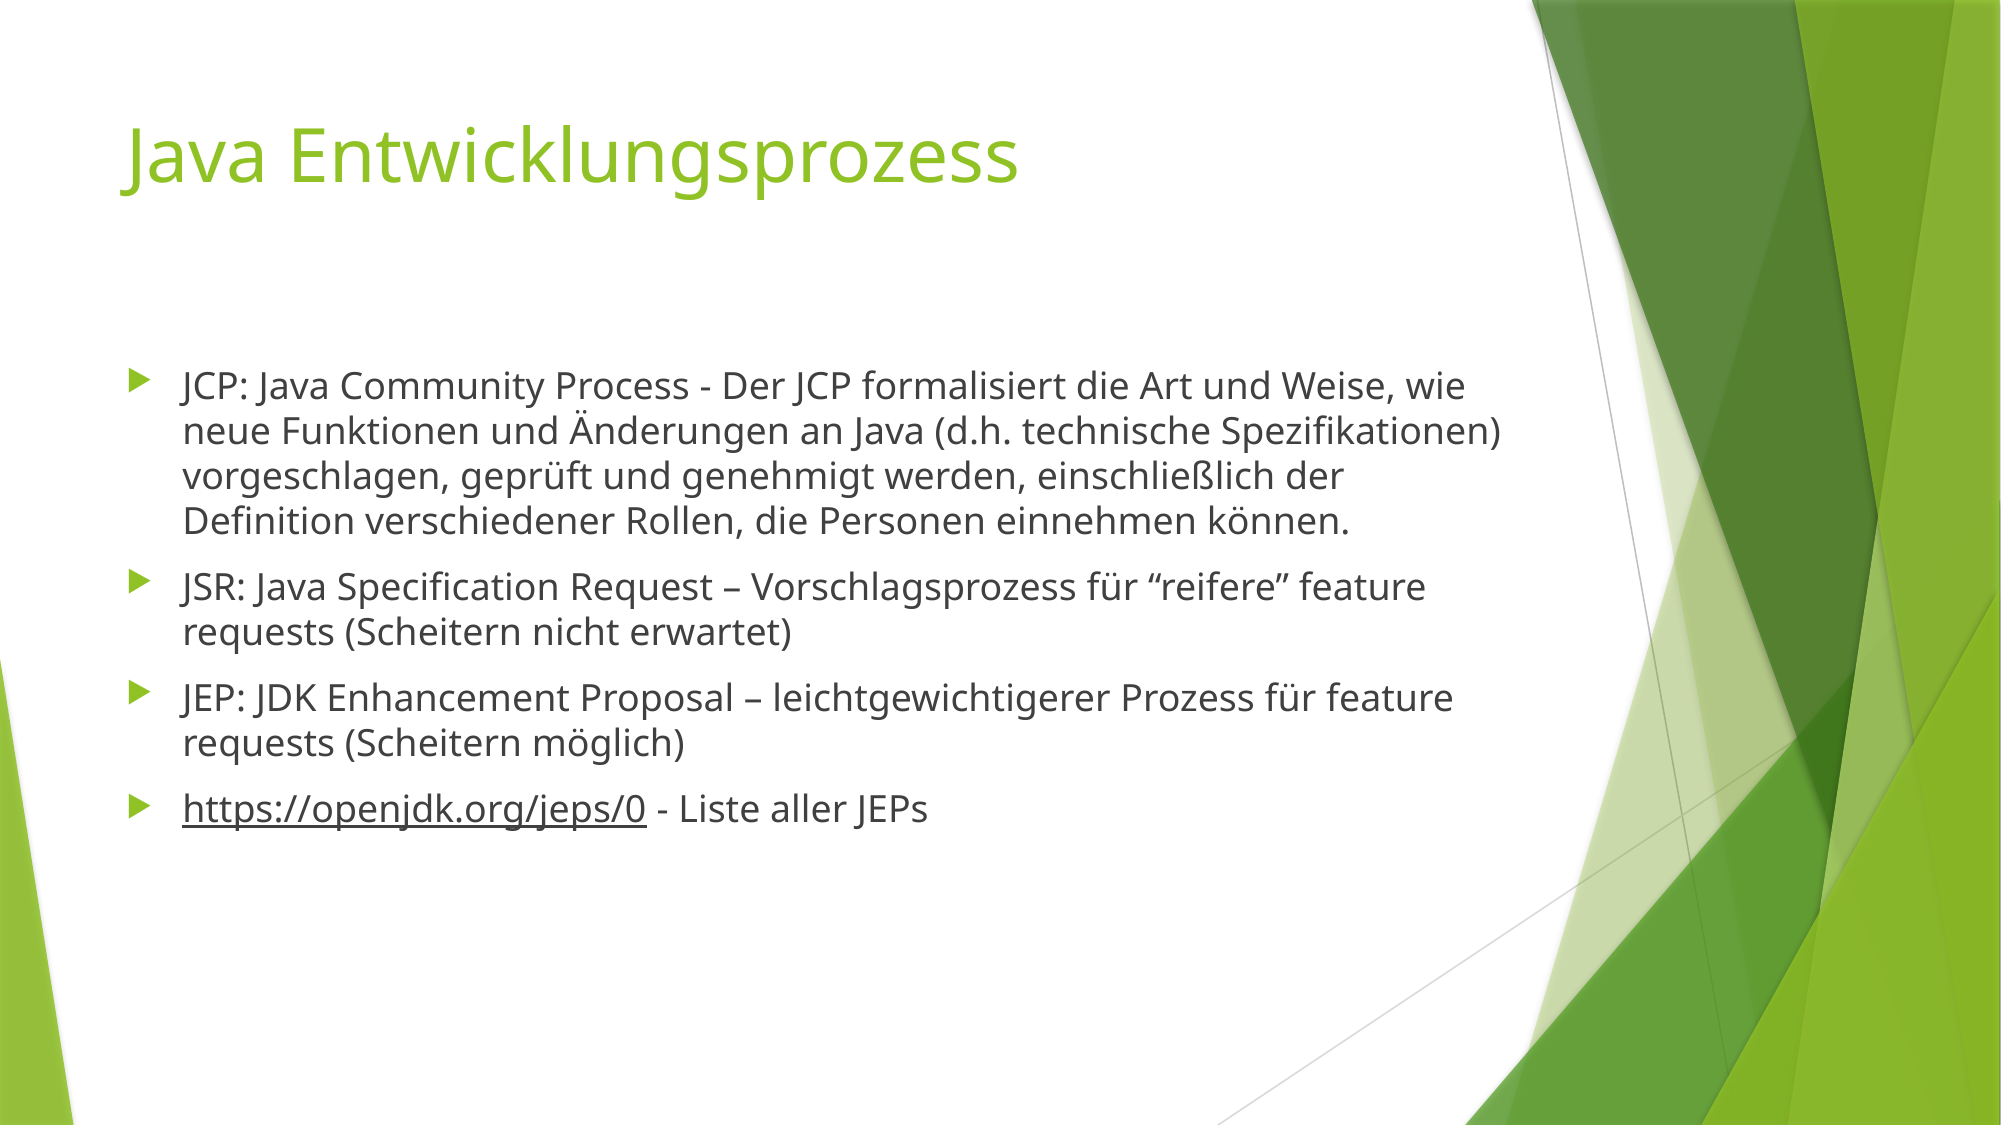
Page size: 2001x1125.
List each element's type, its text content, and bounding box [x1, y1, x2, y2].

title Java Entwicklungsprozess [111, 99, 1522, 317]
list JCP: Java Community Process - Der JCP formalisiert die Art und Weise, wie neue Funktionen und Änderungen an Java (d.h. technische Spezifikationen) vorgeschlagen, geprüft und genehmigt werden, einschließlich der Definition verschiedener Rollen, die Personen einnehmen können. JSR: Java Specification Request – Vorschlagsprozess für “reifere” feature requests (Scheitern nicht erwartet) JEP: JDK Enhancement Proposal – leichtgewichtigerer Prozess für feature requests (Scheitern möglich) https://openjdk.org/jeps/0 - Liste aller JEPs [111, 354, 1522, 992]
